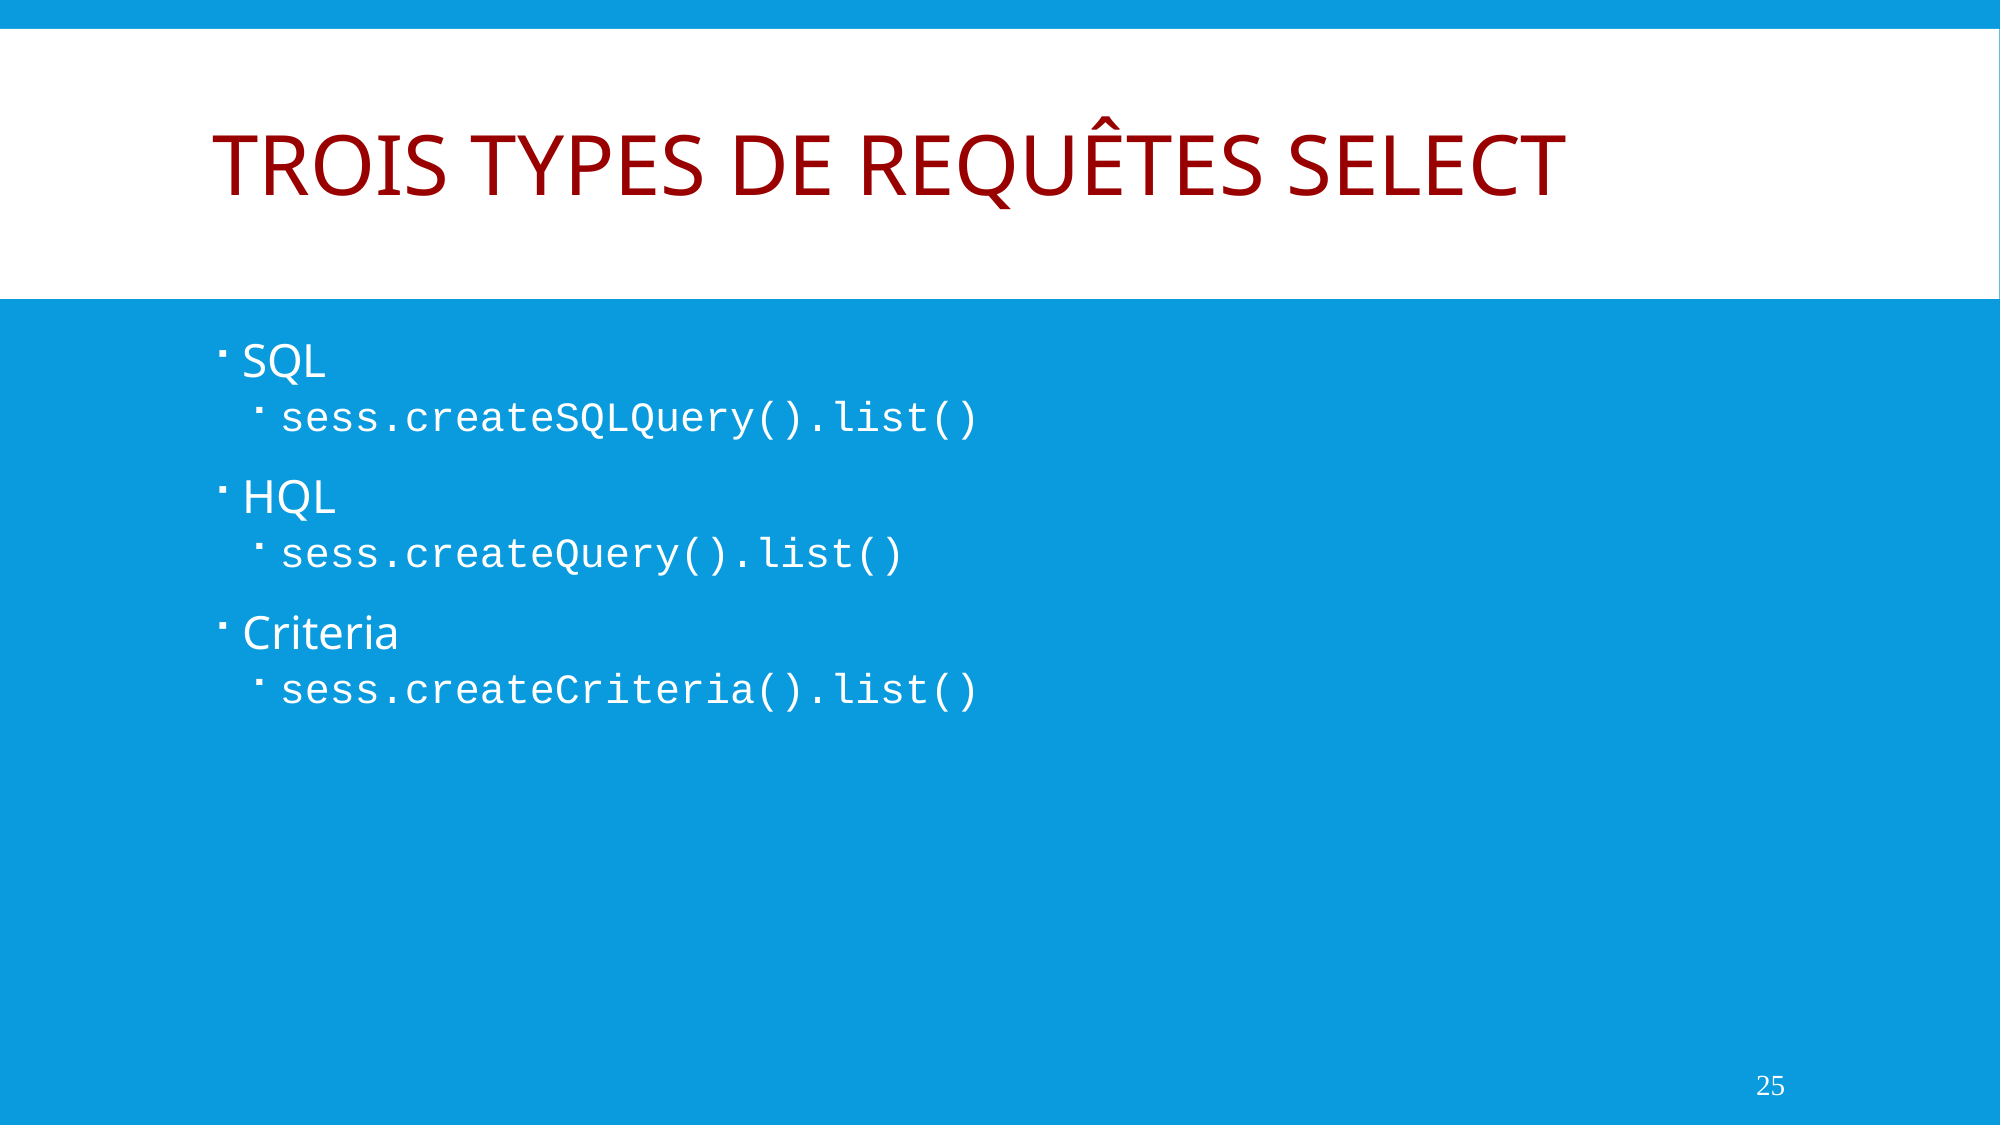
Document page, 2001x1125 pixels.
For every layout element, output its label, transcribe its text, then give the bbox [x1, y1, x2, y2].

title Trois types de requêtes SELECT [197, 46, 1803, 295]
slide_number 25 [1748, 1053, 1904, 1114]
list SQL sess.createSQLQuery().list() HQL sess.createQuery().list() Criteria sess.createCriteria().list() [197, 329, 1803, 1020]
